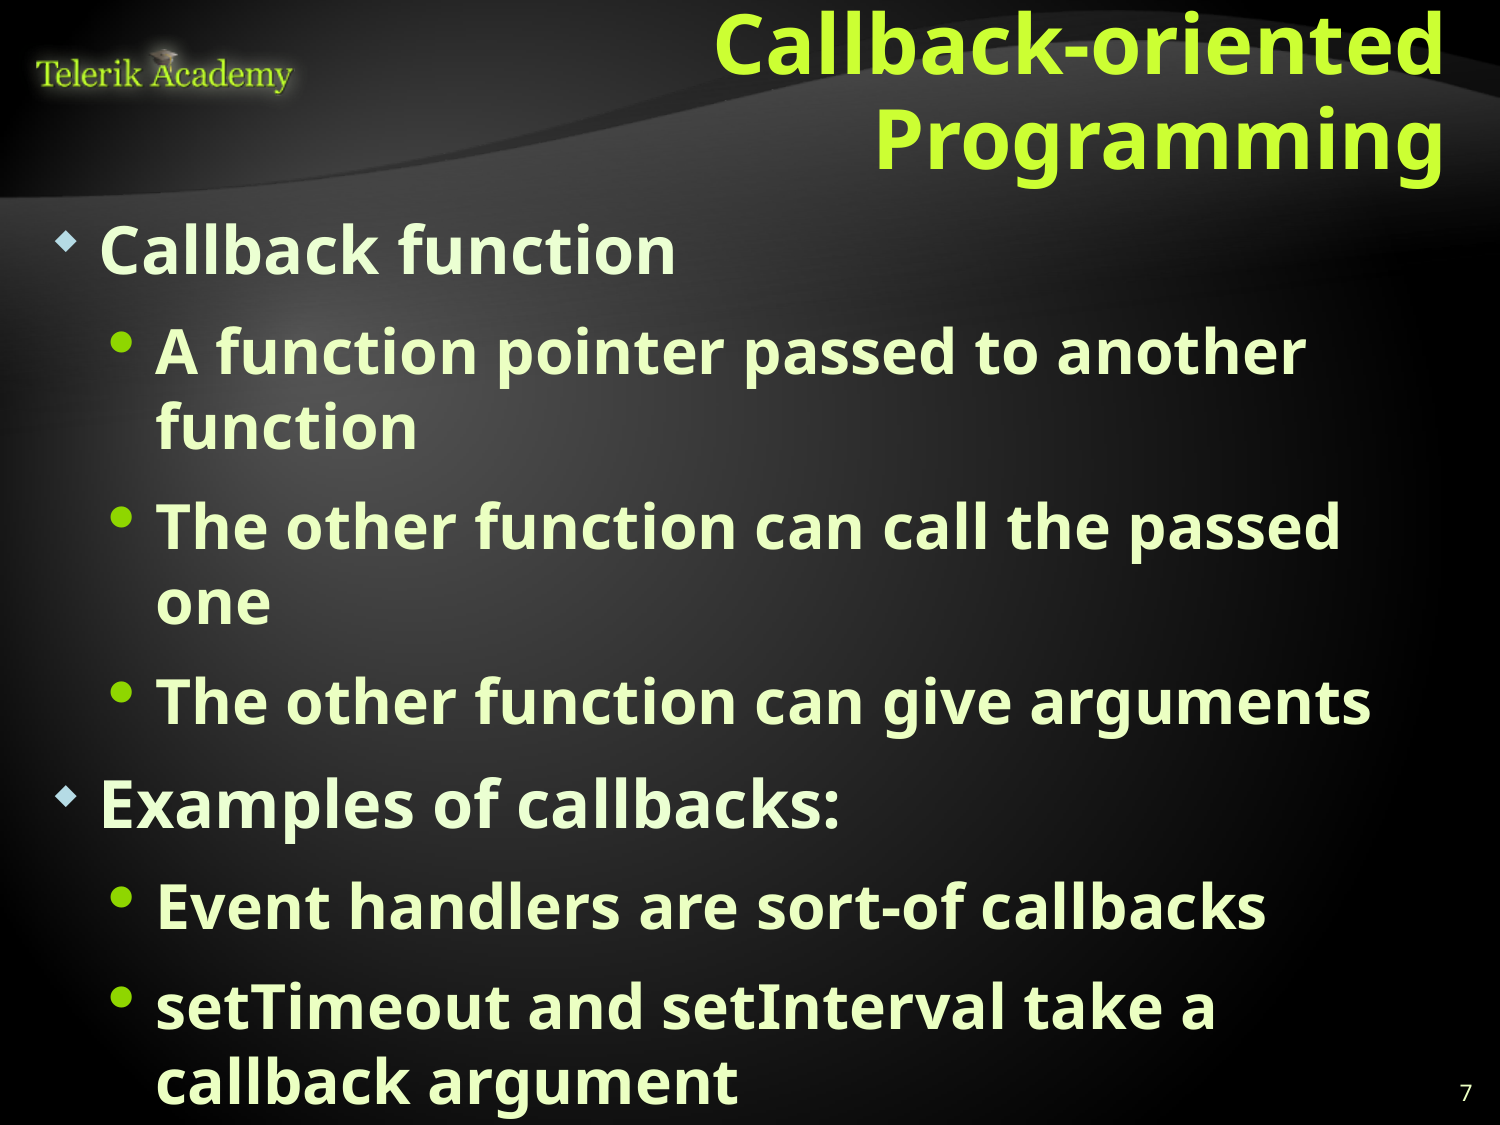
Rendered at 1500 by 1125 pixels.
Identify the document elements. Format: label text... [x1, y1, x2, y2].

title Callback-oriented Programming [300, 24, 1463, 163]
picture [0, 0, 1500, 1125]
list Callback function A function pointer passed to another function The other function can call the passed one The other function can give arguments Examples of callbacks: Event handlers are sort-of callbacks setTimeout and setInterval take a callback argument Some OOP patterns use callbacks for _super [37, 200, 1463, 1075]
slide_number 7 [1412, 1074, 1488, 1113]
